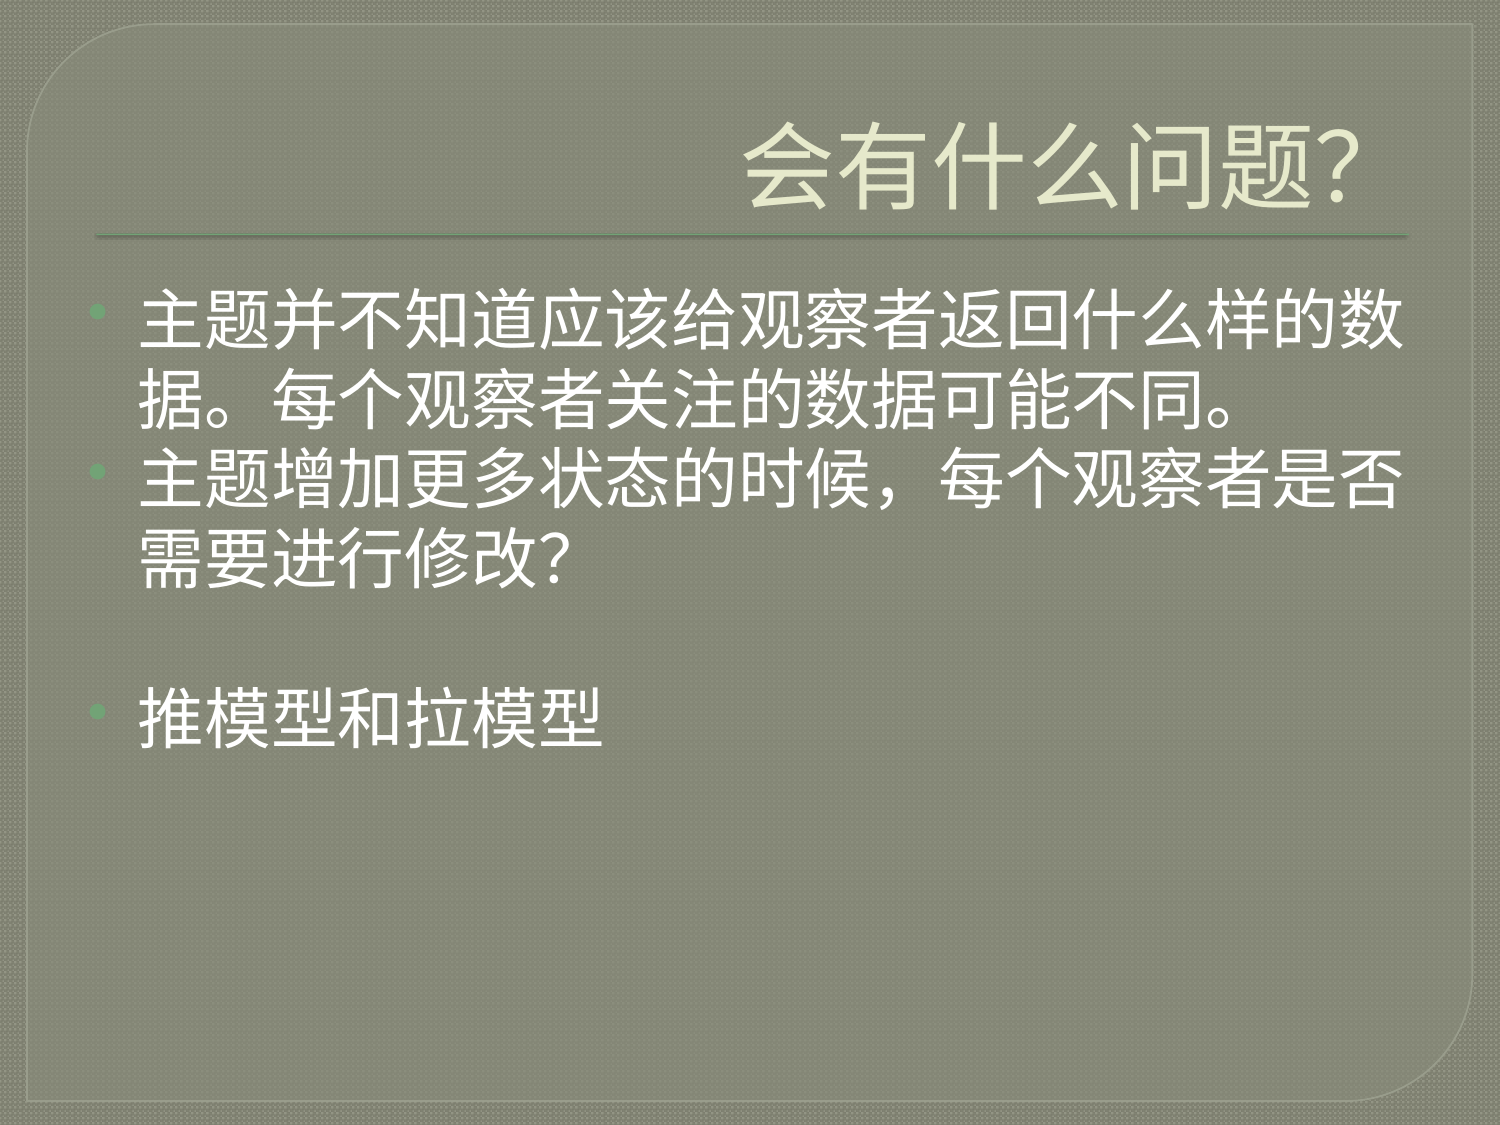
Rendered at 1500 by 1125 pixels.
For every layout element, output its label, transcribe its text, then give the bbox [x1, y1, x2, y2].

title 会有什么问题？ [75, 41, 1425, 230]
list 主题并不知道应该给观察者返回什么样的数据。每个观察者关注的数据可能不同。 主题增加更多状态的时候，每个观察者是否需要进行修改？ 推模型和拉模型 [75, 270, 1425, 1013]
